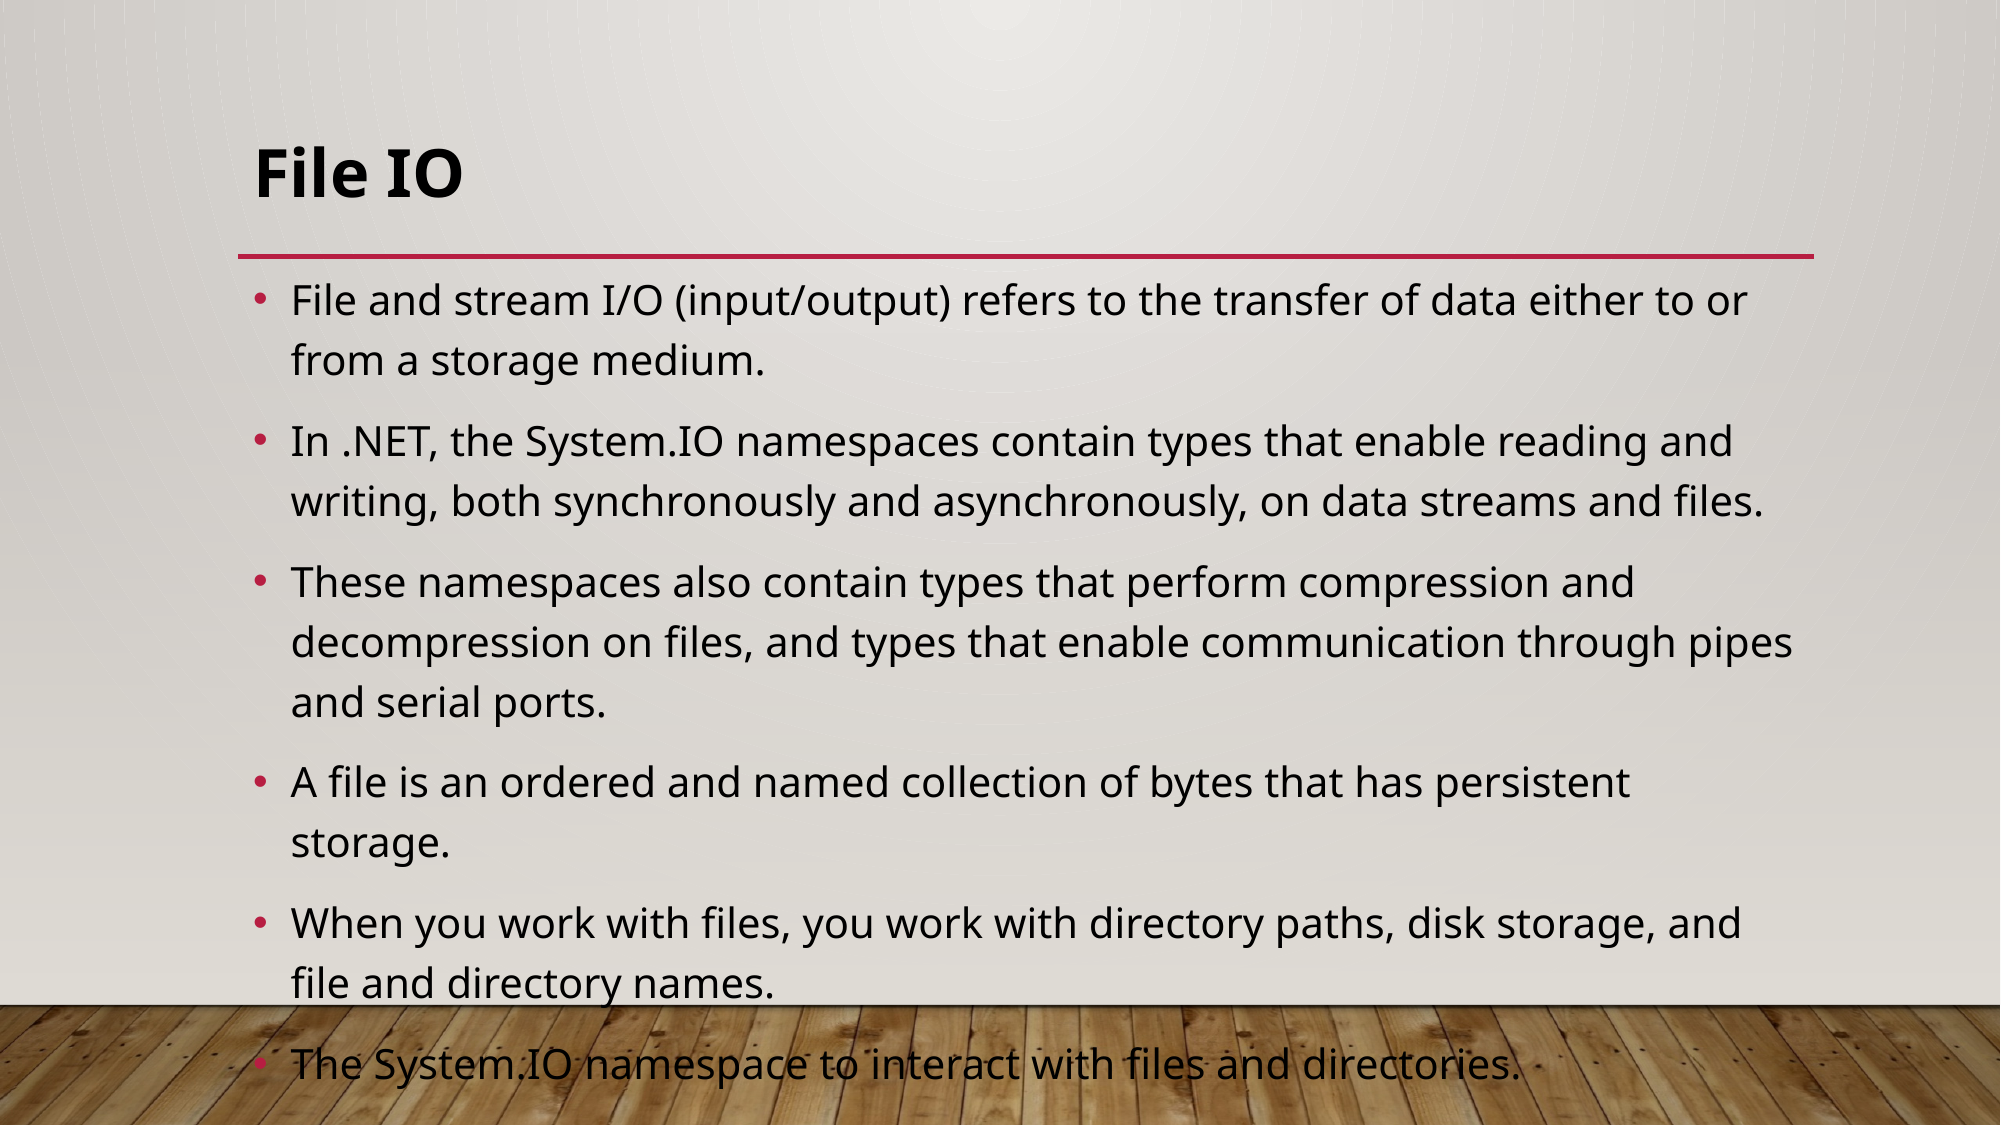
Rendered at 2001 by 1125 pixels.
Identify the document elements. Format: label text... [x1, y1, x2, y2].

picture [0, 1005, 2000, 1125]
title File IO [238, 131, 1814, 256]
list File and stream I/O (input/output) refers to the transfer of data either to or from a storage medium. In .NET, the System.IO namespaces contain types that enable reading and writing, both synchronously and asynchronously, on data streams and files. These namespaces also contain types that perform compression and decompression on files, and types that enable communication through pipes and serial ports. A file is an ordered and named collection of bytes that has persistent storage. When you work with files, you work with directory paths, disk storage, and file and directory names. The System.IO namespace to interact with files and directories. [238, 256, 1814, 1000]
